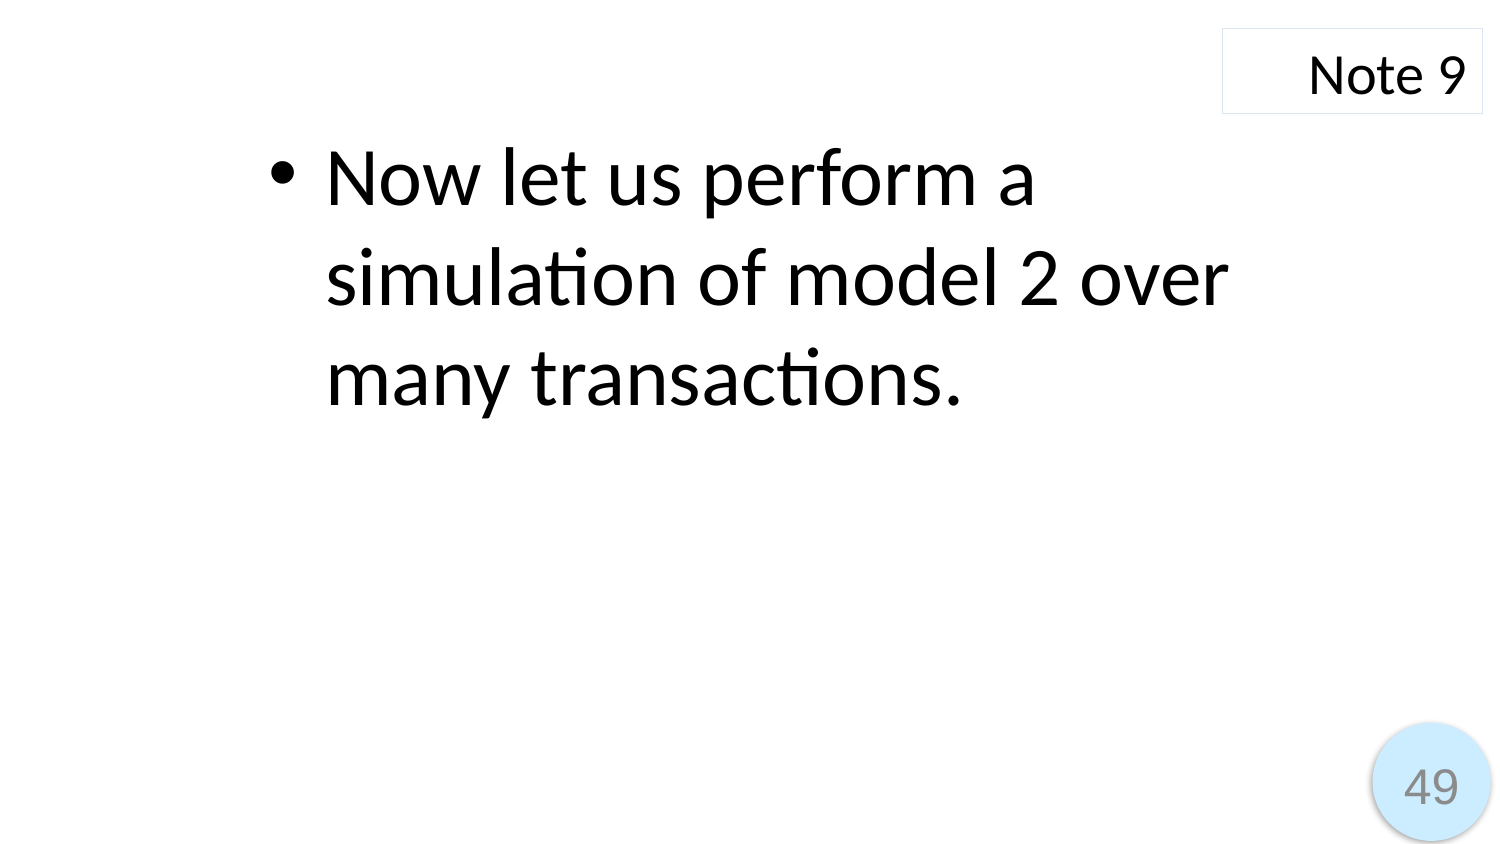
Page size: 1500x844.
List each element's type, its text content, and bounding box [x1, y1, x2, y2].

list Now let us perform a simulation of model 2 over many transactions. [253, 114, 1258, 786]
text_box Note 9 [1222, 28, 1483, 114]
slide_number 49 [1372, 762, 1491, 807]
